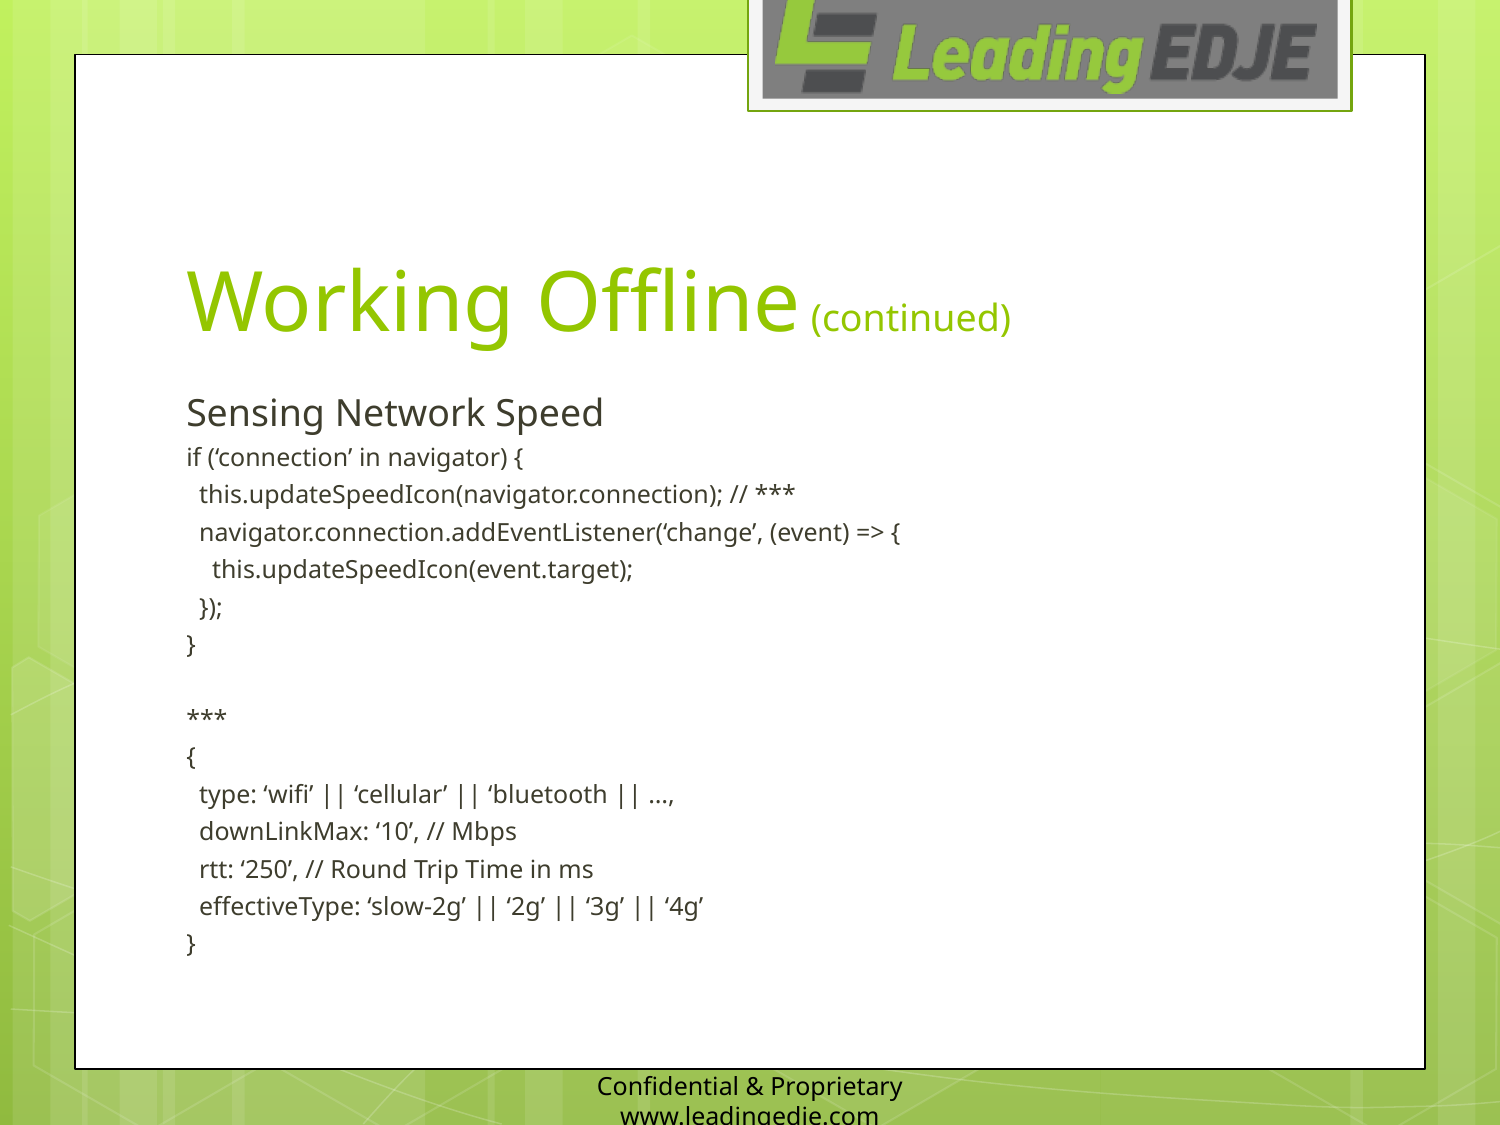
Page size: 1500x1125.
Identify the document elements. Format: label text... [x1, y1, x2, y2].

picture [775, 0, 1317, 94]
title Working Offline (continued) [171, 168, 1324, 357]
list Sensing Network Speed if (‘connection’ in navigator) { this.updateSpeedIcon(navigator.connection); // *** navigator.connection.addEventListener(‘change’, (event) => { this.updateSpeedIcon(event.target); }); } *** { type: ‘wifi’ || ‘cellular’ || ‘bluetooth || …, downLinkMax: ‘10’, // Mbps rtt: ‘250’, // Round Trip Time in ms effectiveType: ‘slow-2g’ || ‘2g’ || ‘3g’ || ‘4g’ } [171, 381, 1283, 957]
